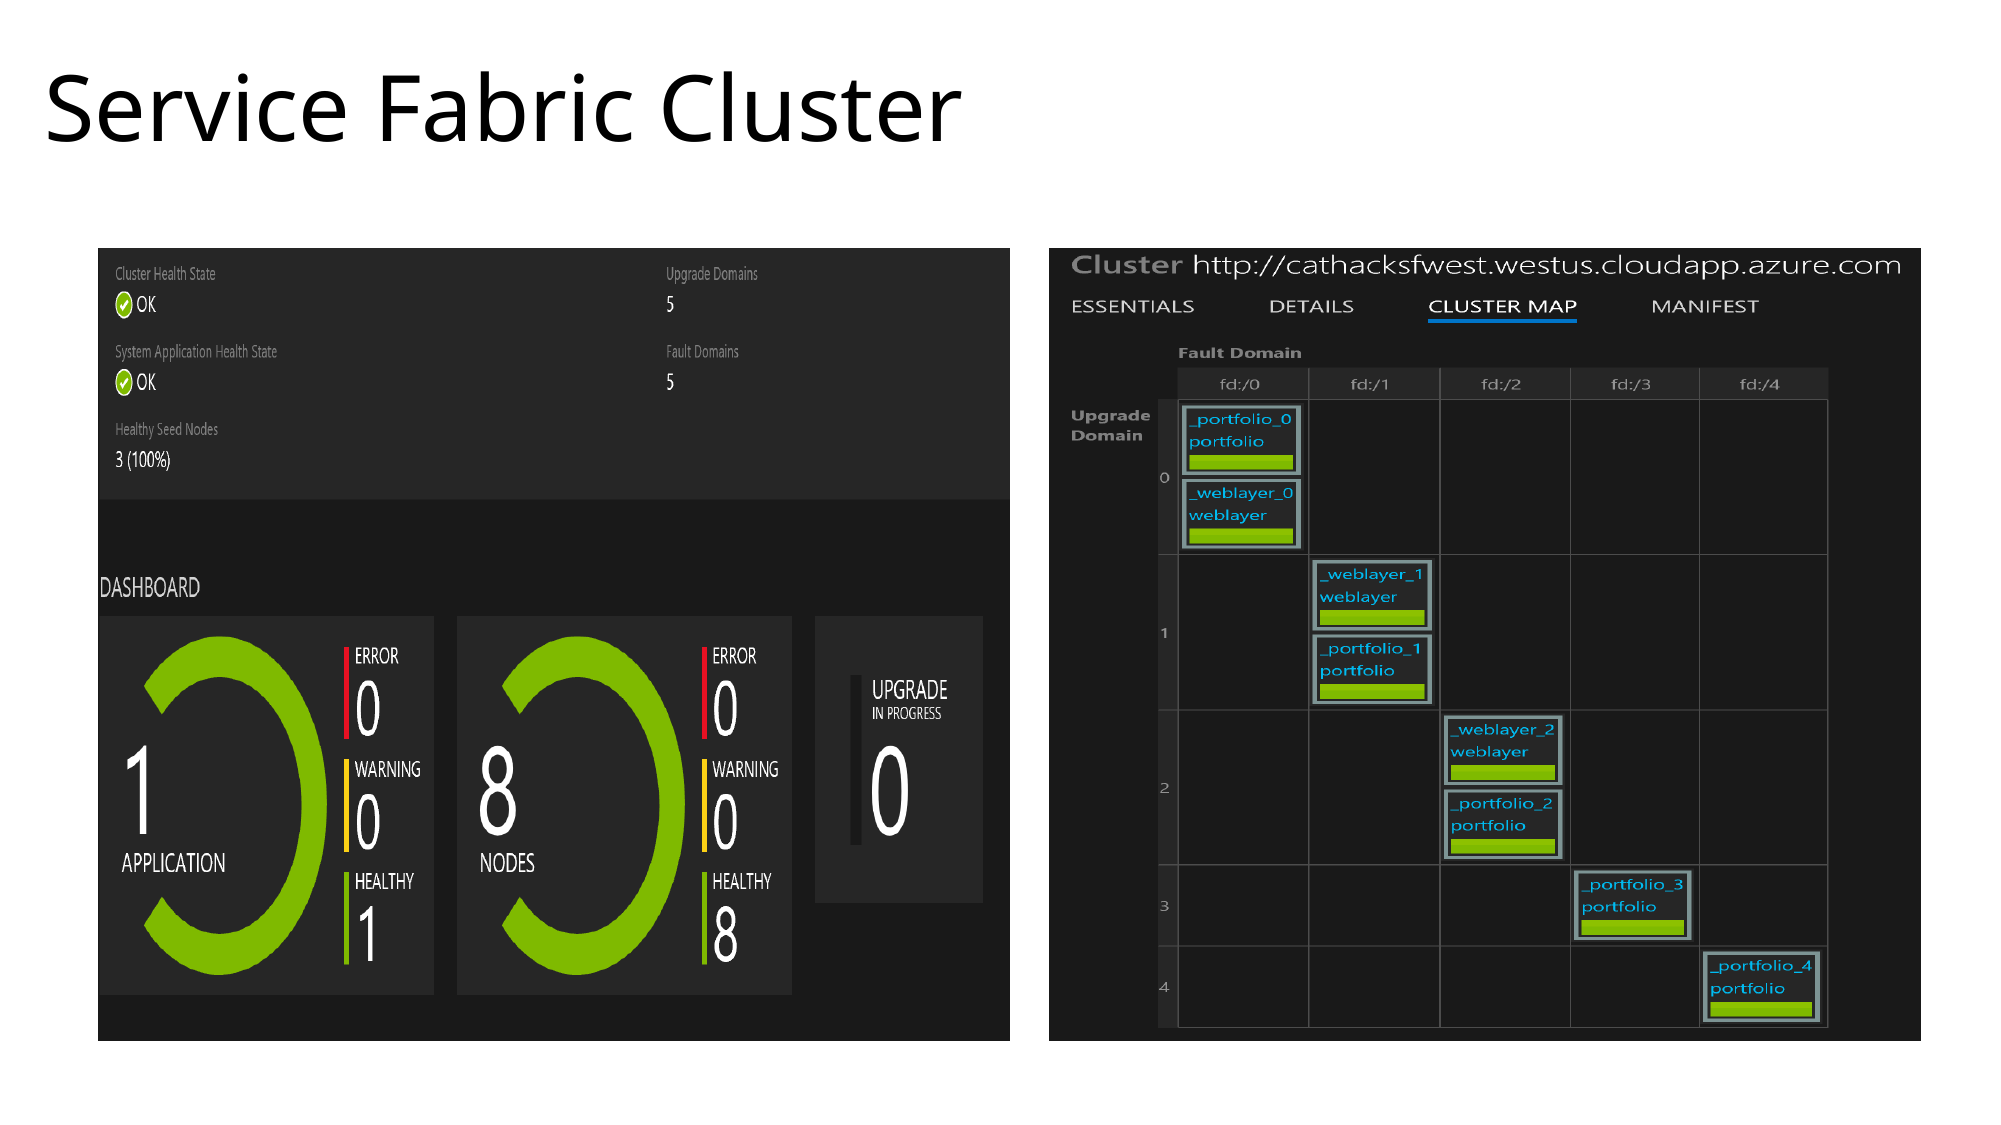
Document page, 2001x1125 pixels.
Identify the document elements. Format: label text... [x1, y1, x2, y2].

title Service Fabric Cluster [29, 28, 1755, 195]
picture [1049, 248, 1921, 1041]
picture [98, 248, 1010, 1041]
